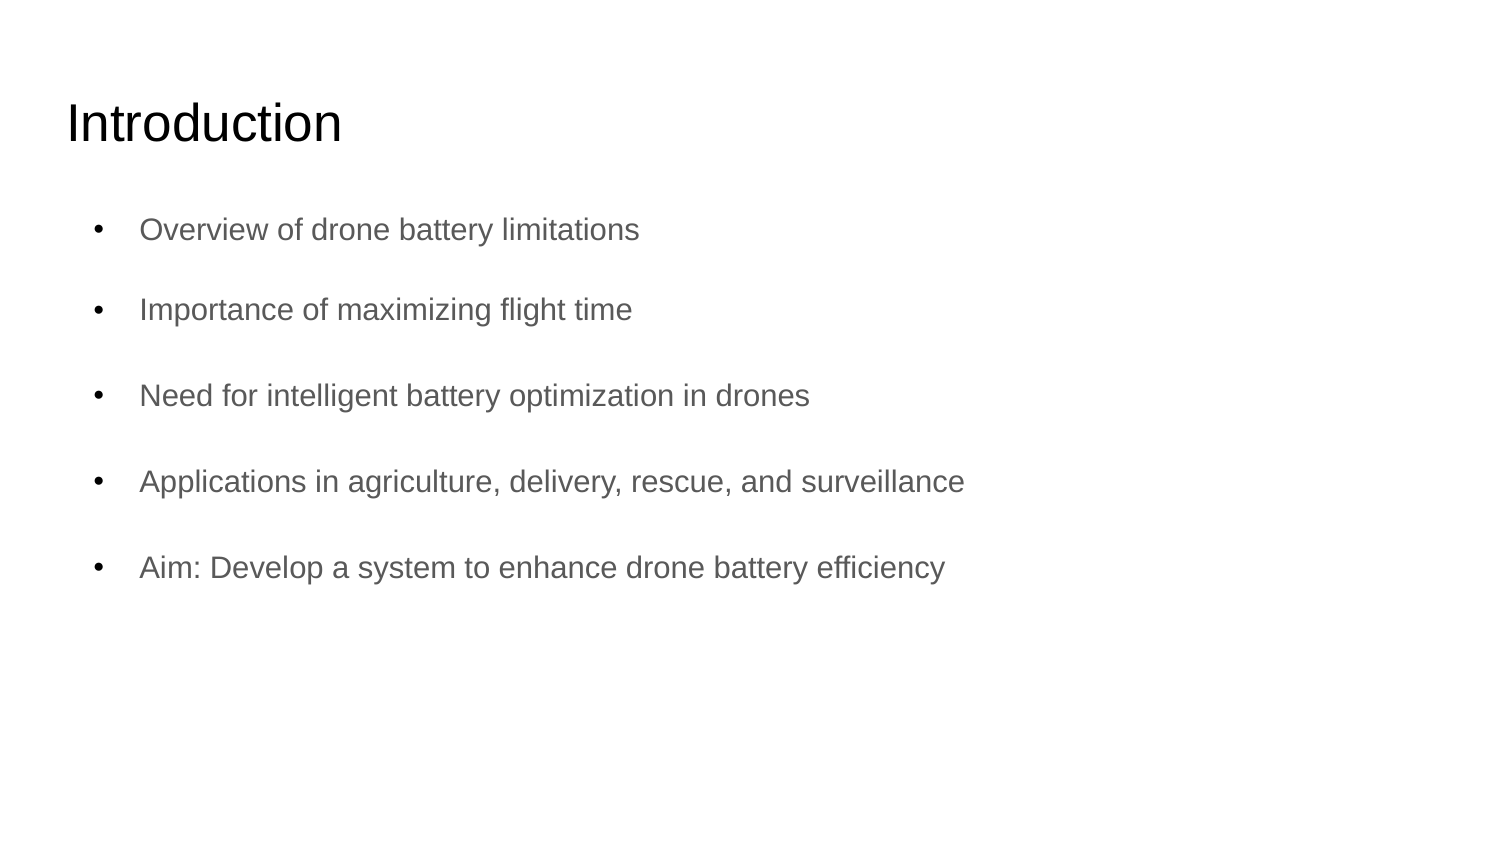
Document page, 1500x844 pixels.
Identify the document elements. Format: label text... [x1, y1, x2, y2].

list Overview of drone battery limitations Importance of maximizing flight time Need for intelligent battery optimization in drones Applications in agriculture, delivery, rescue, and surveillance Aim: Develop a system to enhance drone battery efficiency [51, 189, 1449, 750]
title Introduction [51, 72, 1449, 167]
